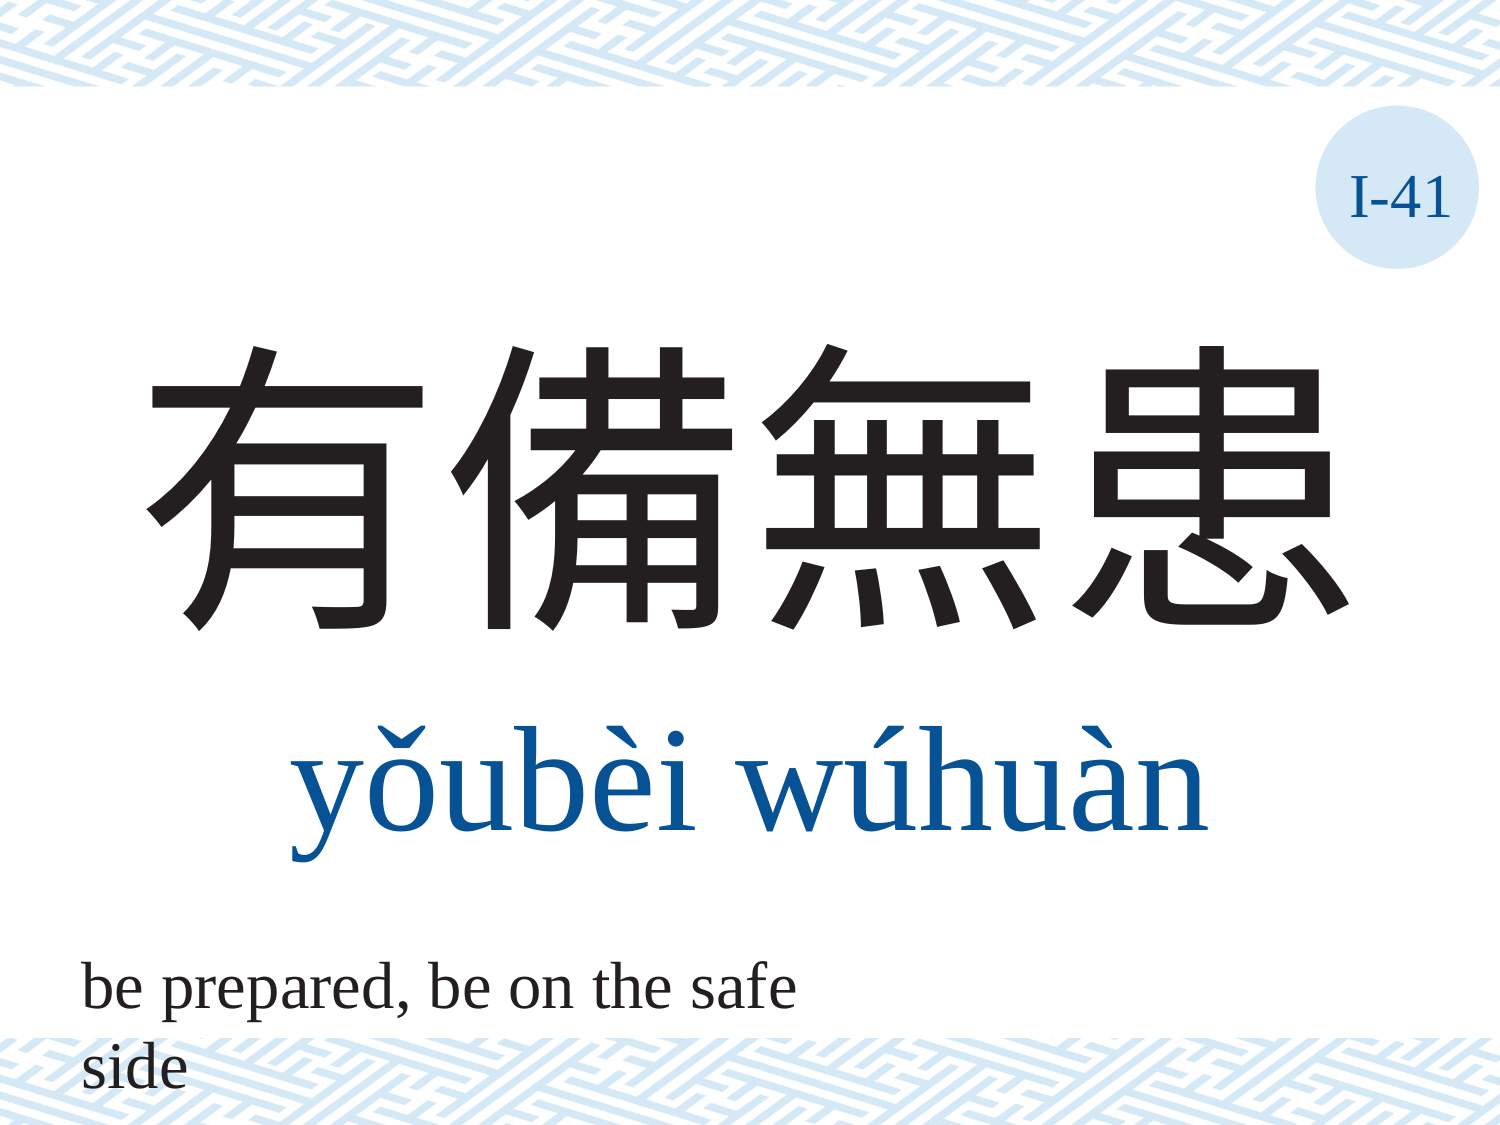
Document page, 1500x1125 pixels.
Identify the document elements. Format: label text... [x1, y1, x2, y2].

title 有備無患 yǒubèi wúhuàn [131, 297, 1369, 861]
picture [0, 0, 1500, 1125]
text_box be prepared, be on the safe side [79, 942, 923, 1103]
text_box I-41 [1347, 154, 1456, 230]
